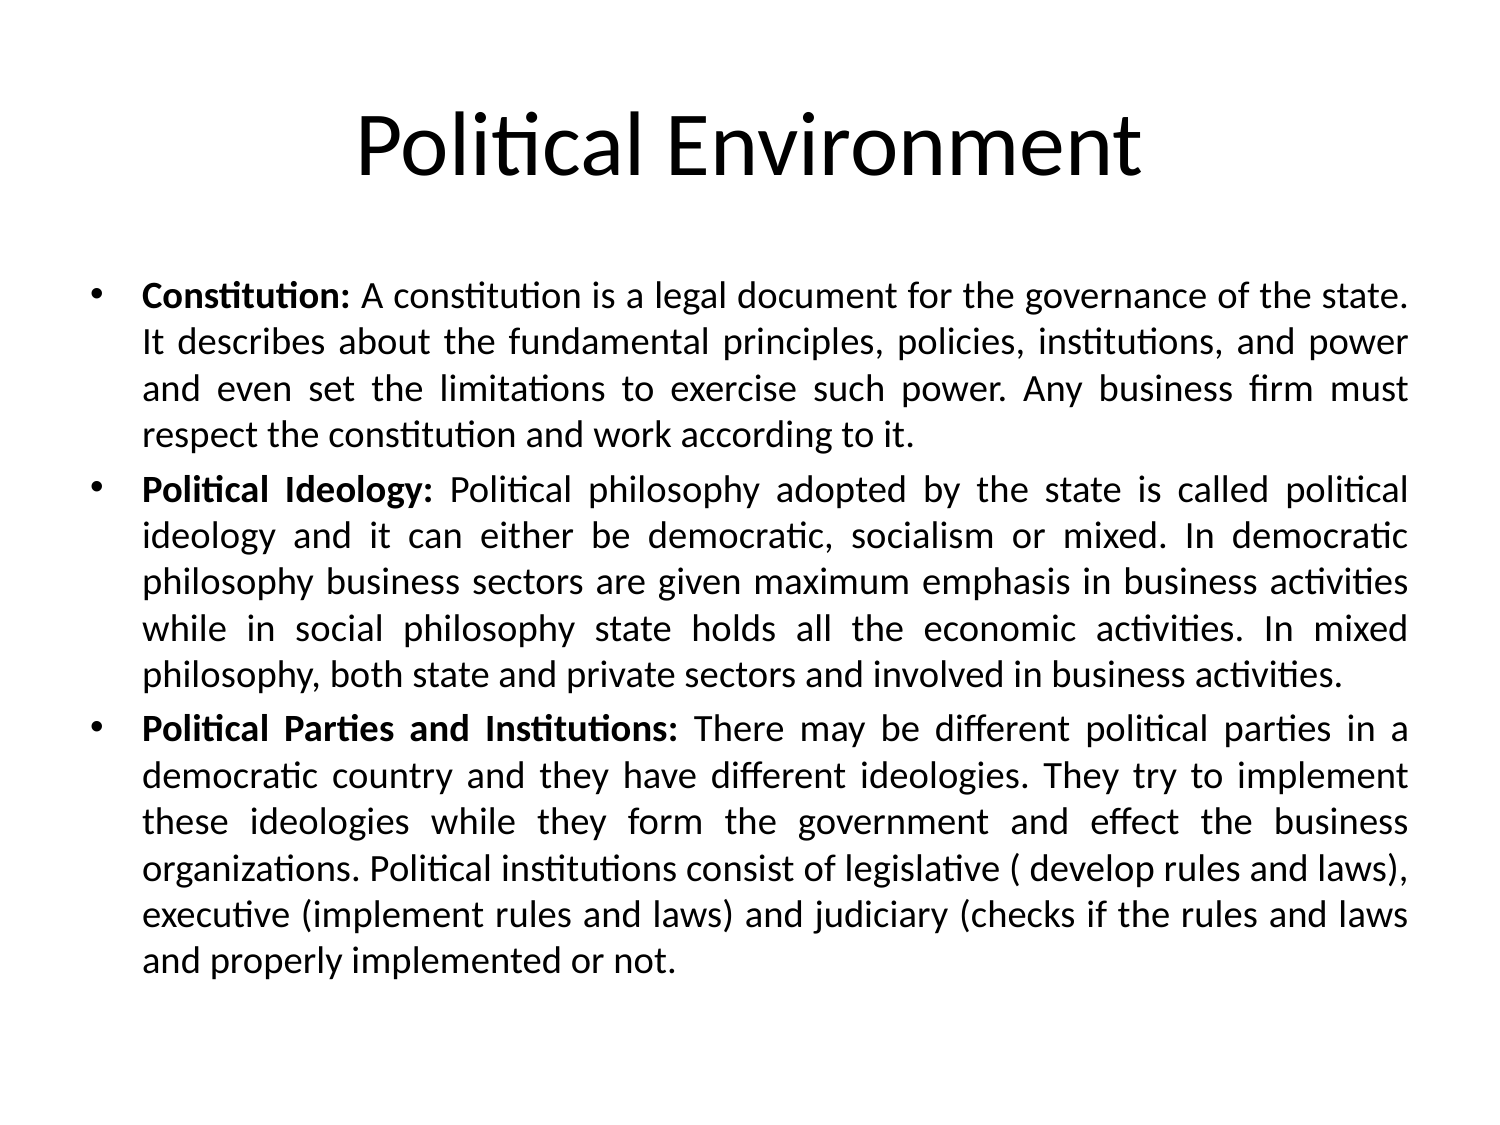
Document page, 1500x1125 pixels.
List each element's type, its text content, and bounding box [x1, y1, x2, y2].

list Constitution: A constitution is a legal document for the governance of the state. It describes about the fundamental principles, policies, institutions, and power and even set the limitations to exercise such power. Any business firm must respect the constitution and work according to it. Political Ideology: Political philosophy adopted by the state is called political ideology and it can either be democratic, socialism or mixed. In democratic philosophy business sectors are given maximum emphasis in business activities while in social philosophy state holds all the economic activities. In mixed philosophy, both state and private sectors and involved in business activities. Political Parties and Institutions: There may be different political parties in a democratic country and they have different ideologies. They try to implement these ideologies while they form the government and effect the business organizations. Political institutions consist of legislative ( develop rules and laws), executive (implement rules and laws) and judiciary (checks if the rules and laws and properly implemented or not. [75, 262, 1425, 1005]
title Political Environment [75, 45, 1425, 233]
